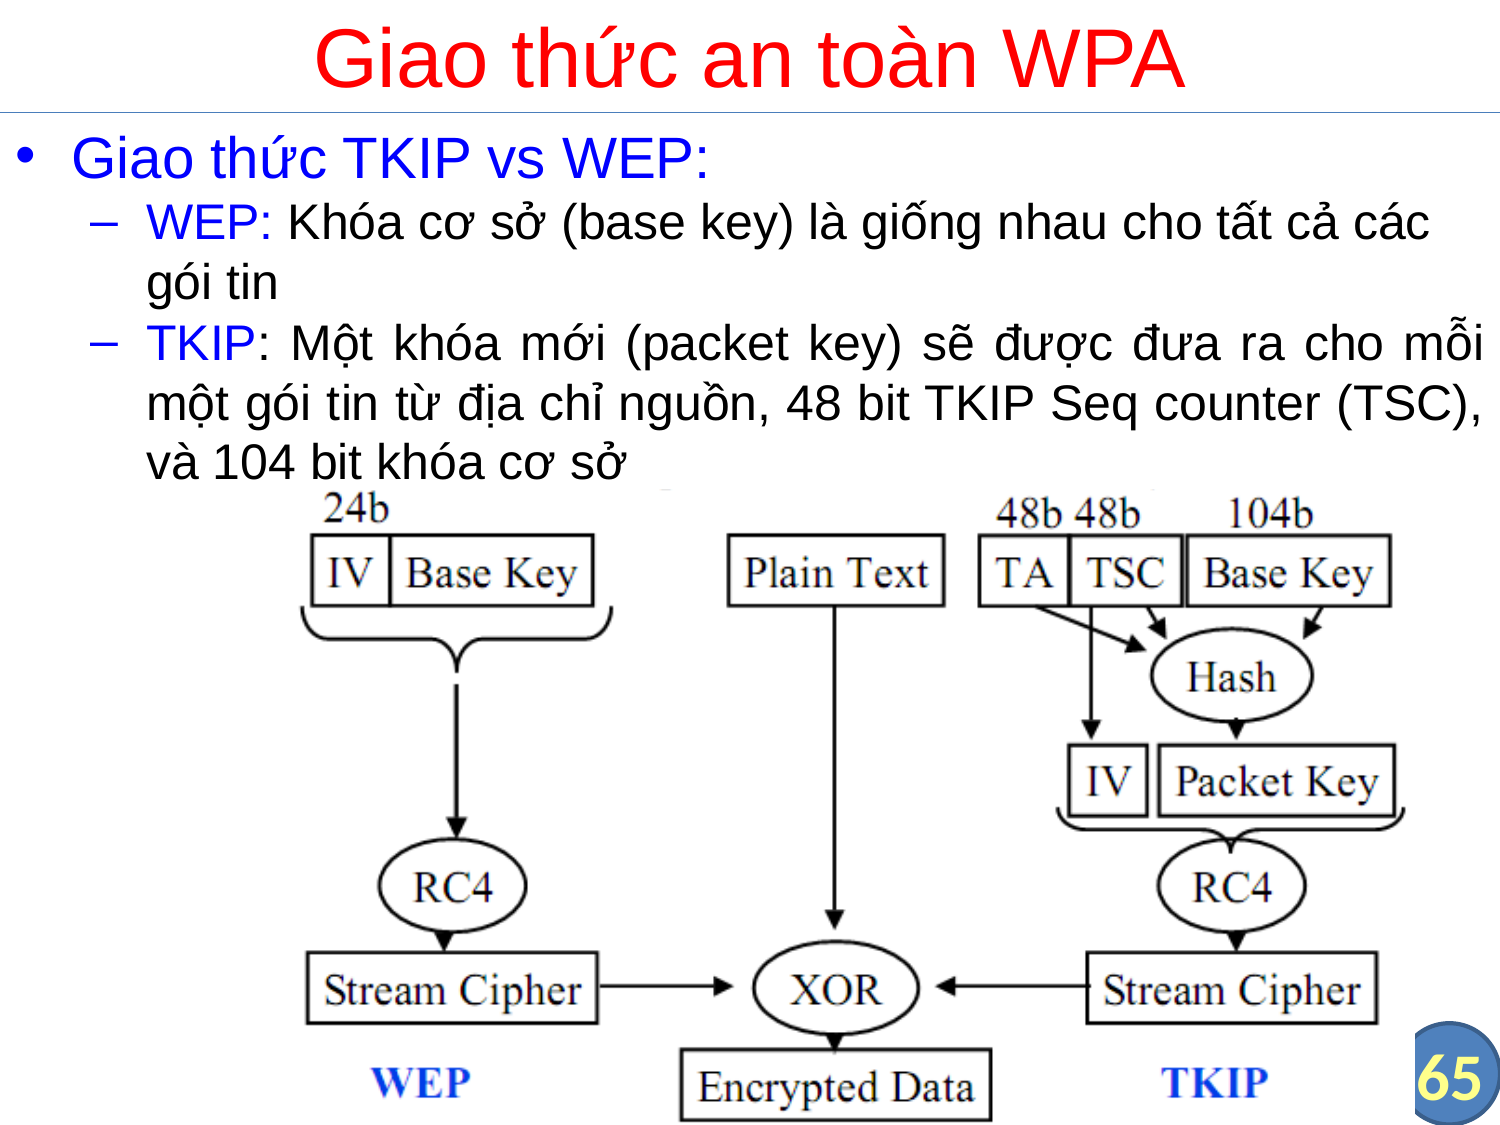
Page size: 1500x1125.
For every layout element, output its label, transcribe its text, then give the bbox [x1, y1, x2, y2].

title Giao thức an toàn WPA [0, 0, 1500, 113]
list Giao thức TKIP vs WEP: WEP: Khóa cơ sở (base key) là giống nhau cho tất cả các gói tin TKIP: Một khóa mới (packet key) sẽ được đưa ra cho mỗi một gói tin từ địa chỉ nguồn, 48 bit TKIP Seq counter (TSC), và 104 bit khóa cơ sở [0, 113, 1500, 1125]
slide_number 65 [1420, 1023, 1500, 1125]
picture [249, 489, 1416, 1125]
